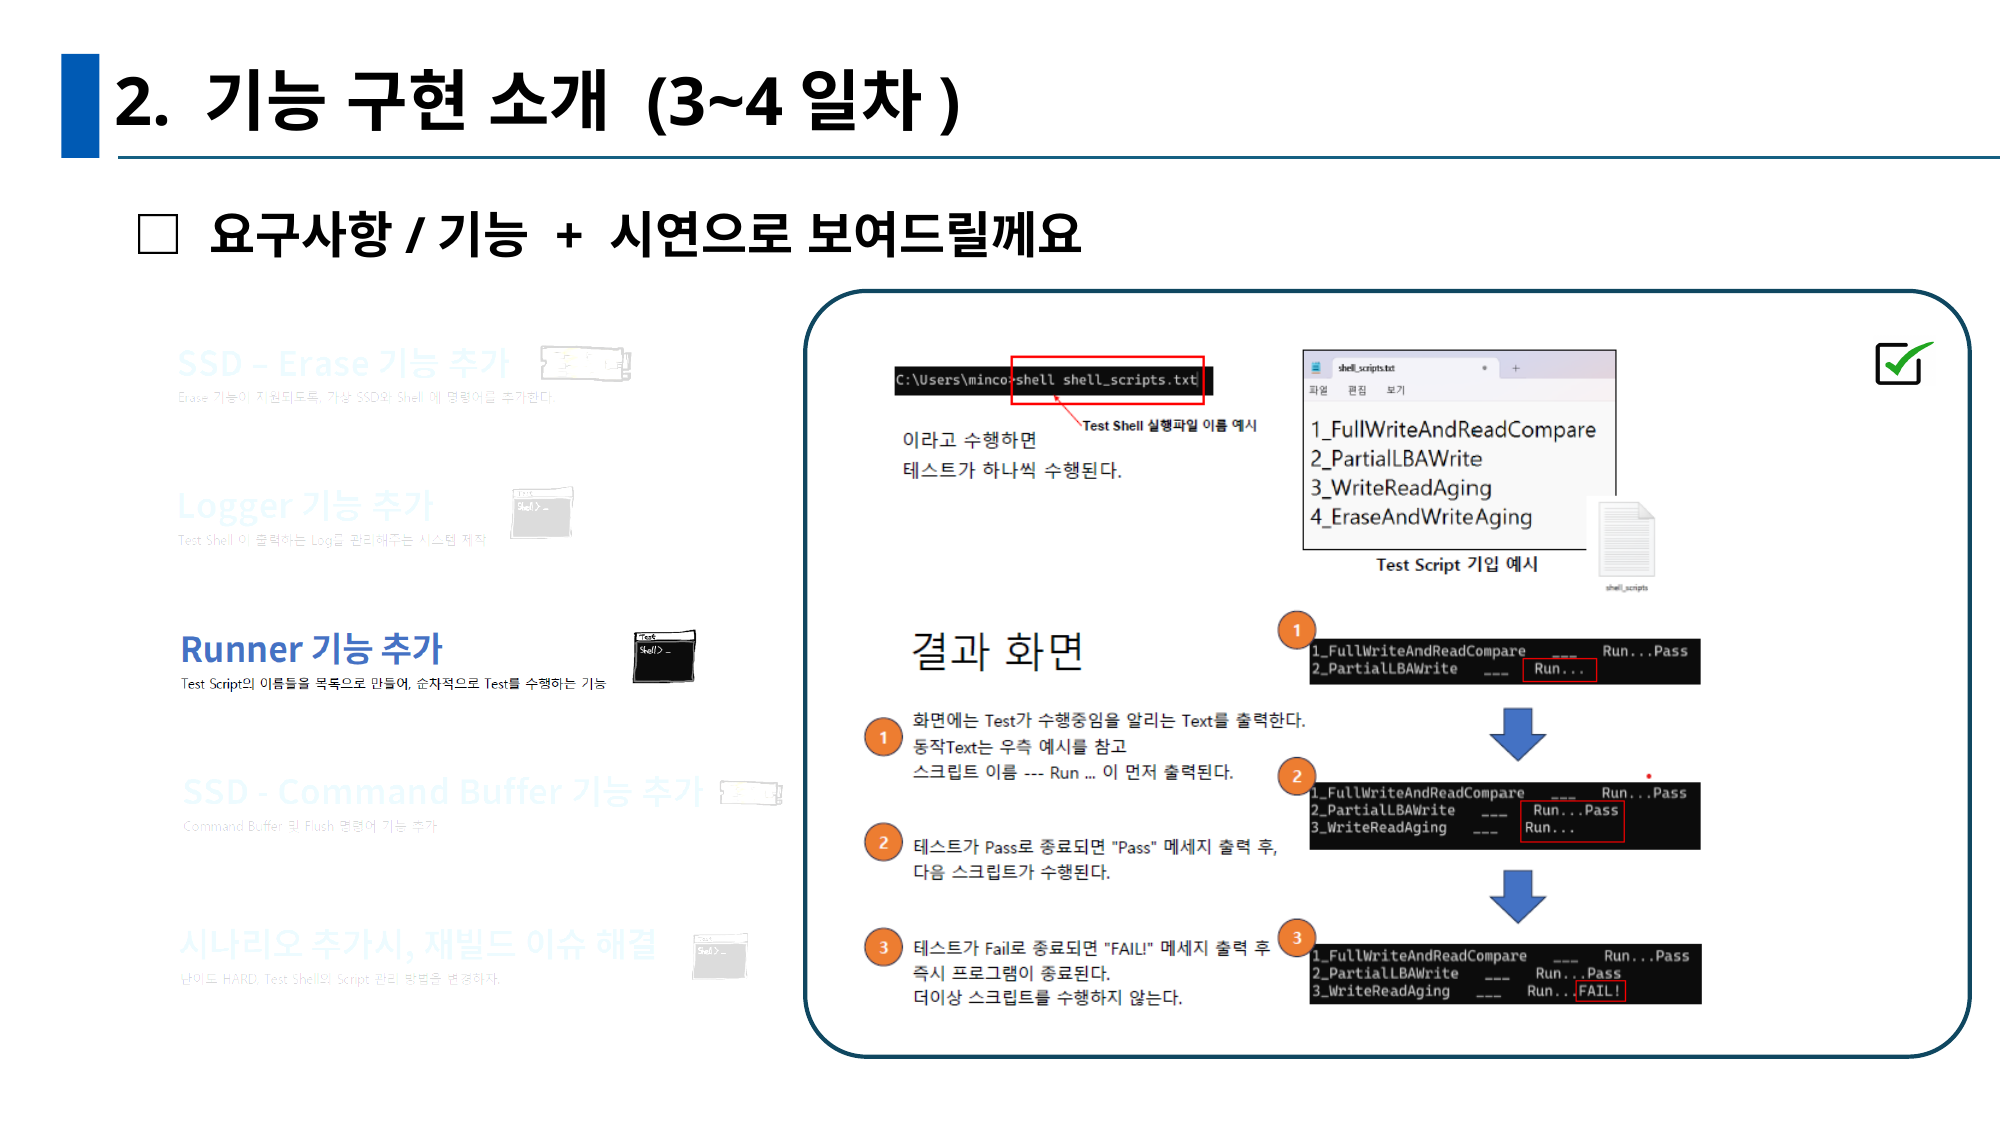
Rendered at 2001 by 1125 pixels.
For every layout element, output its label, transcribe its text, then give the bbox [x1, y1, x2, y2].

picture [867, 339, 1677, 595]
picture [860, 599, 1709, 1014]
picture [165, 339, 641, 410]
title 2. 기능 구현 소개 (3~4일차) [99, 50, 1825, 158]
picture [1873, 335, 1936, 386]
picture [169, 481, 579, 551]
picture [165, 914, 758, 995]
text_box [803, 288, 1972, 1059]
picture [169, 765, 793, 843]
text_box □ 요구사항/기능 + 시연으로 보여드릴께요 [118, 184, 1844, 291]
picture [165, 622, 707, 694]
